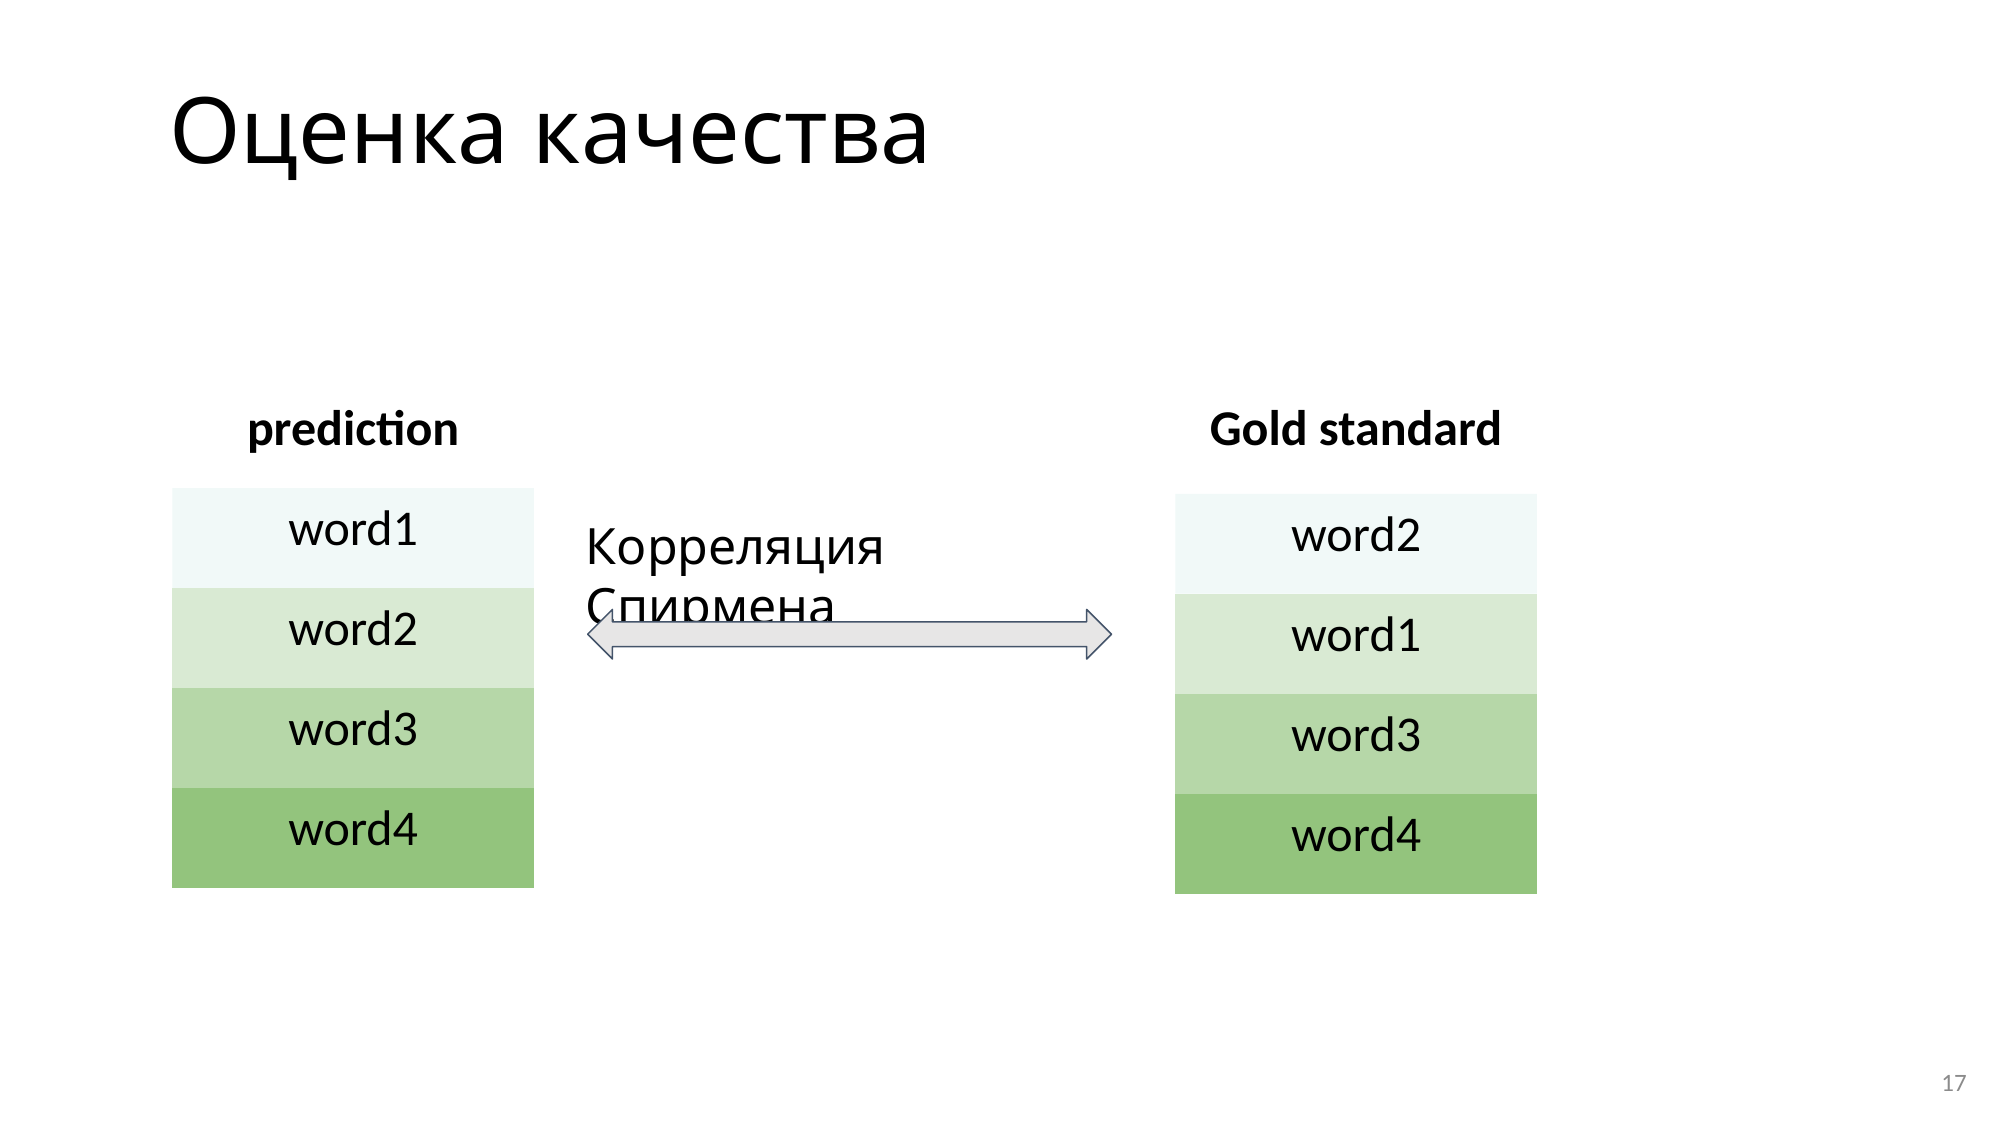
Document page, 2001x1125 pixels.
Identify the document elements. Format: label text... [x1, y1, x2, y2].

table_header Gold standard [1175, 388, 1537, 494]
table_cell word2 [172, 588, 534, 688]
text_box [587, 609, 1112, 659]
title Оценка качества [149, 64, 1831, 182]
text_box Корреляция Спирмена [565, 495, 1144, 655]
table_cell word2 [1175, 494, 1537, 594]
slide_number 17 [1867, 1038, 1988, 1125]
table_cell word1 [1175, 594, 1537, 694]
table_header prediction [172, 388, 534, 488]
table_cell word1 [172, 488, 534, 588]
table_cell word4 [172, 788, 534, 888]
table_cell word4 [1175, 794, 1537, 894]
table_cell word3 [172, 688, 534, 788]
table_cell word3 [1175, 694, 1537, 794]
